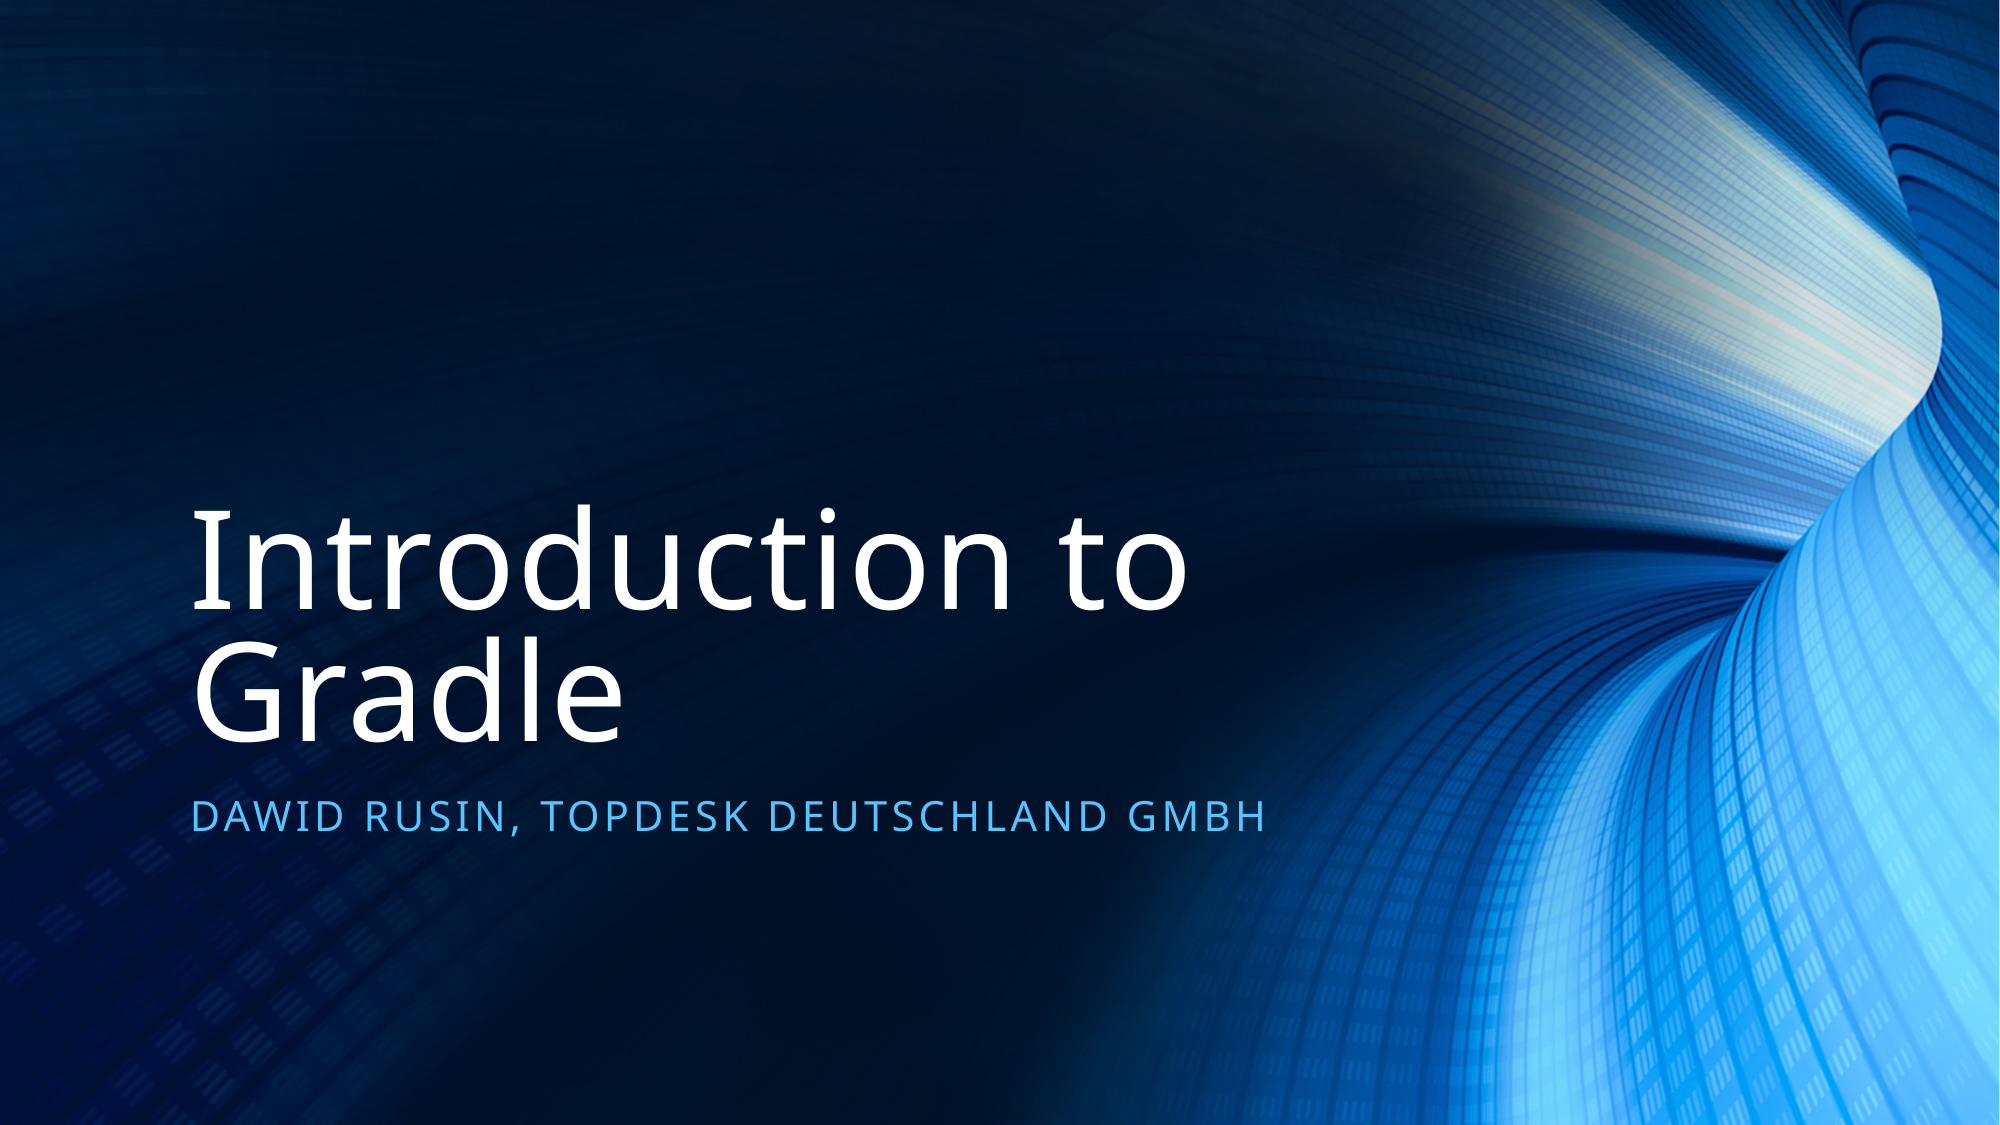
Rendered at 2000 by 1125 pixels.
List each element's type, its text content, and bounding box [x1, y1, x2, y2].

title Introduction to Gradle [174, 299, 1525, 775]
subtitle Dawid rusin, TOPdesk deutschland gmbh [174, 787, 1525, 988]
picture [0, 0, 2000, 1125]
